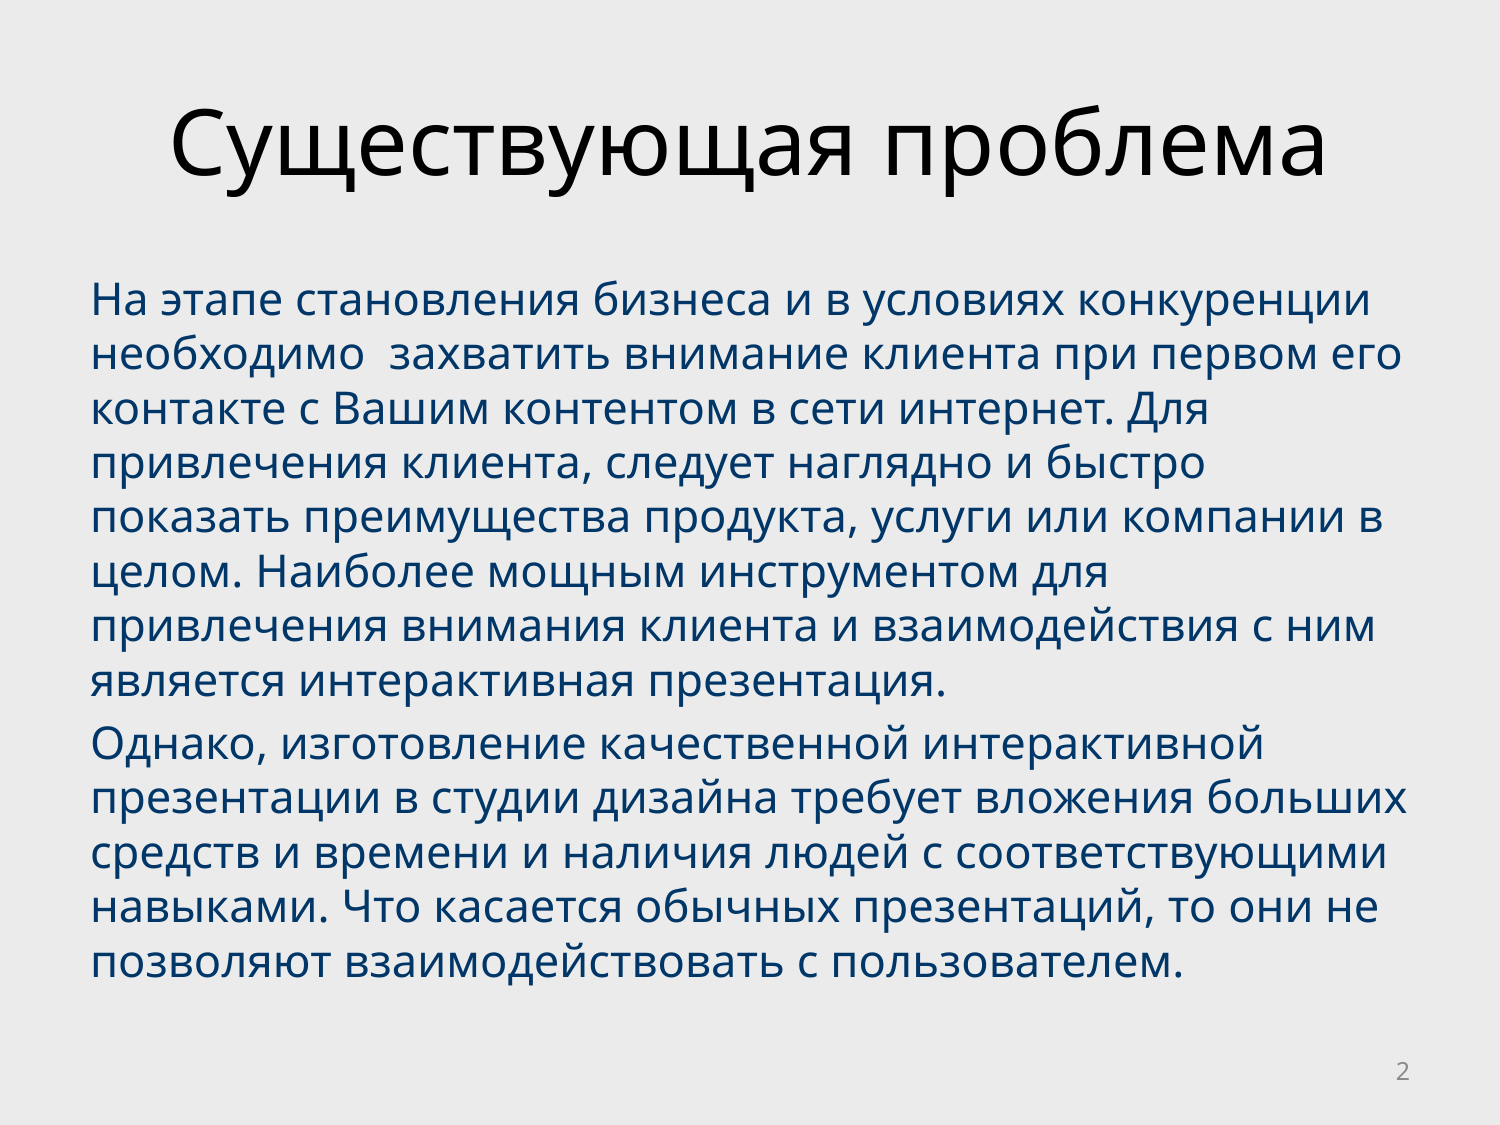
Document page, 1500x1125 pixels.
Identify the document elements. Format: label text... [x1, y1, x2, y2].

slide_number 2 [1074, 1042, 1425, 1103]
list На этапе становления бизнеса и в условиях конкуренции необходимо захватить внимание клиента при первом его контакте с Вашим контентом в сети интернет. Для привлечения клиента, следует наглядно и быстро показать преимущества продукта, услуги или компании в целом. Наиболее мощным инструментом для привлечения внимания клиента и взаимодействия с ним является интерактивная презентация. Однако, изготовление качественной интерактивной презентации в студии дизайна требует вложения больших средств и времени и наличия людей с соответствующими навыками. Что касается обычных презентаций, то они не позволяют взаимодействовать с пользователем. [75, 262, 1425, 1005]
title Существующая проблема [75, 45, 1425, 233]
